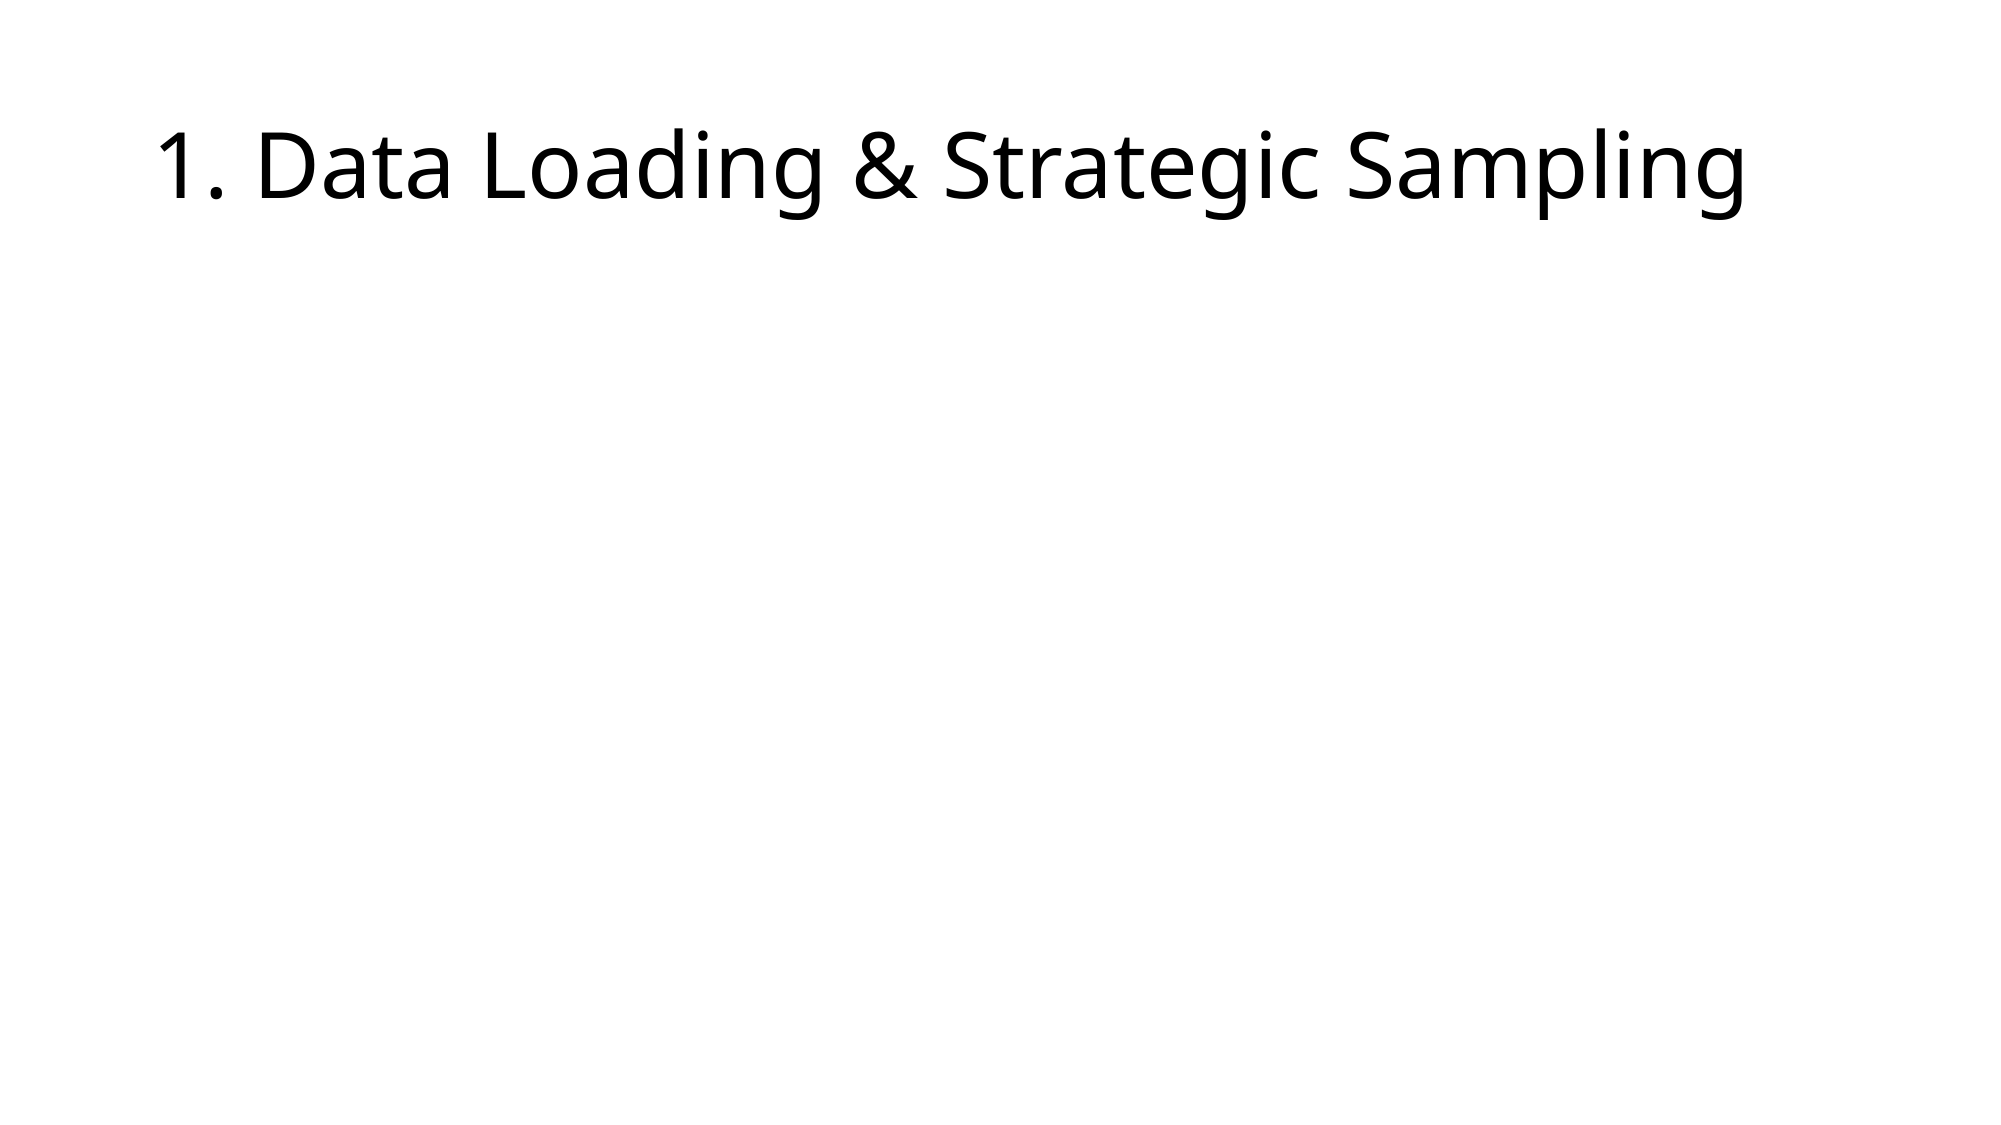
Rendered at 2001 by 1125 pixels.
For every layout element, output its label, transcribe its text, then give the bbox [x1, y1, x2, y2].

title 1. Data Loading & Strategic Sampling [137, 59, 1863, 278]
